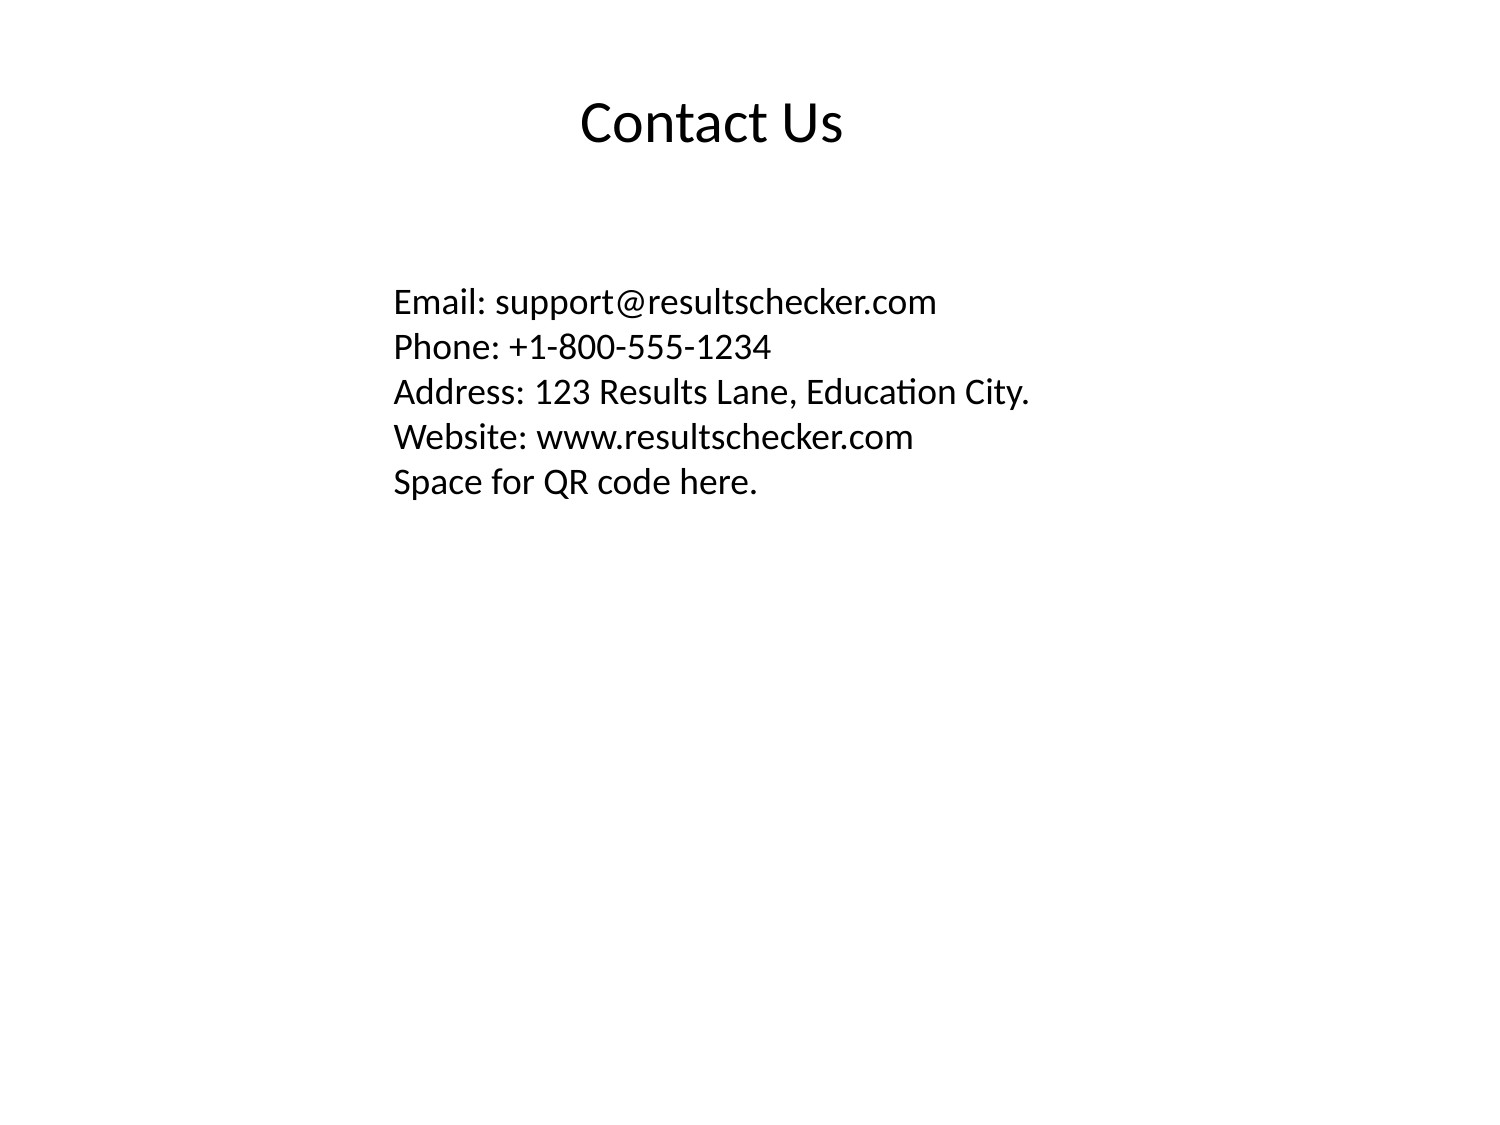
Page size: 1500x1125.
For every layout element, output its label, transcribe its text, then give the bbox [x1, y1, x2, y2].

text_box Contact Us [565, 75, 860, 162]
text_box Email: support@resultschecker.com Phone: +1-800-555-1234 Address: 123 Results Lane, Education City. Website: www.resultschecker.com Space for QR code here. [378, 224, 1047, 510]
